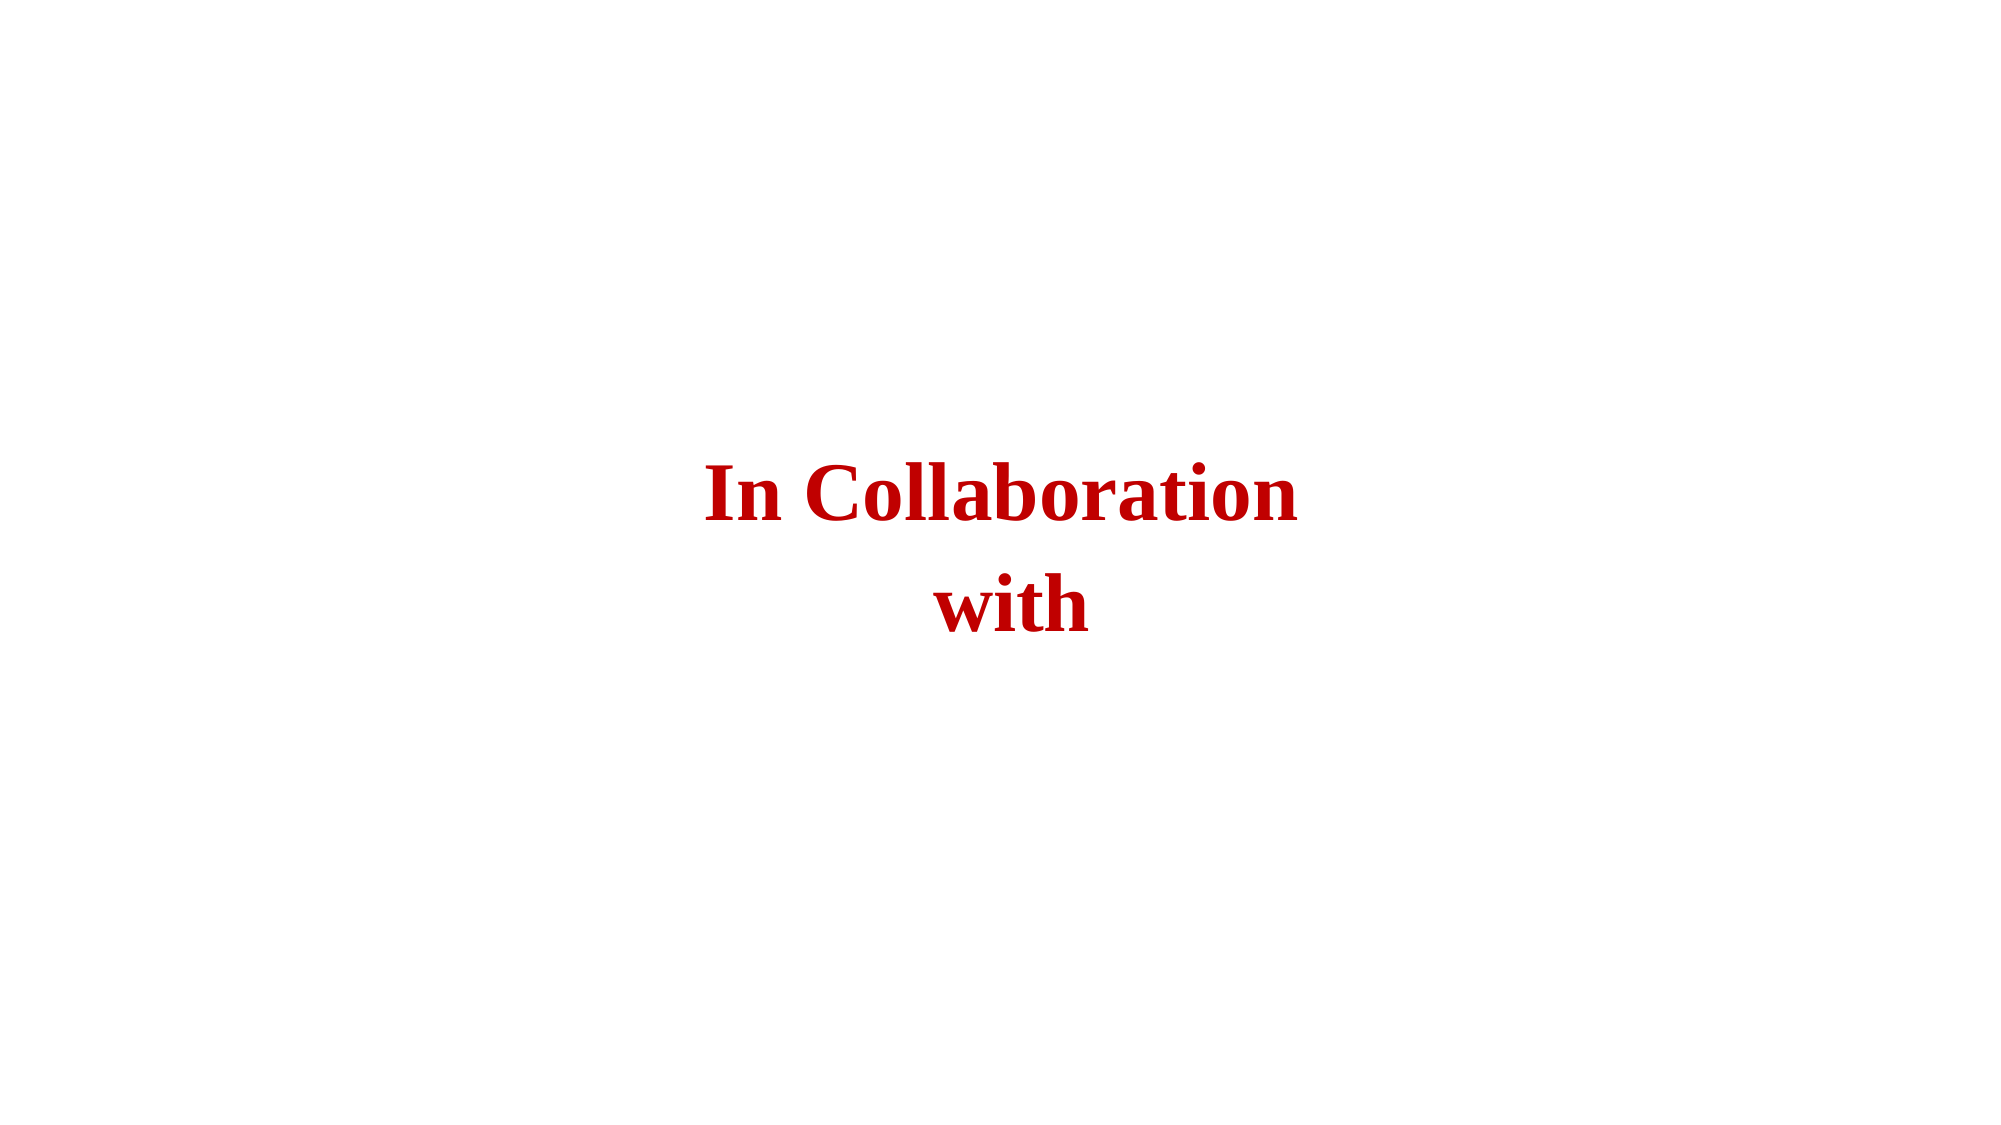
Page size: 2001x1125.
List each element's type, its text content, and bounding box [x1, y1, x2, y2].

list In Collaboration with [374, 440, 1650, 627]
